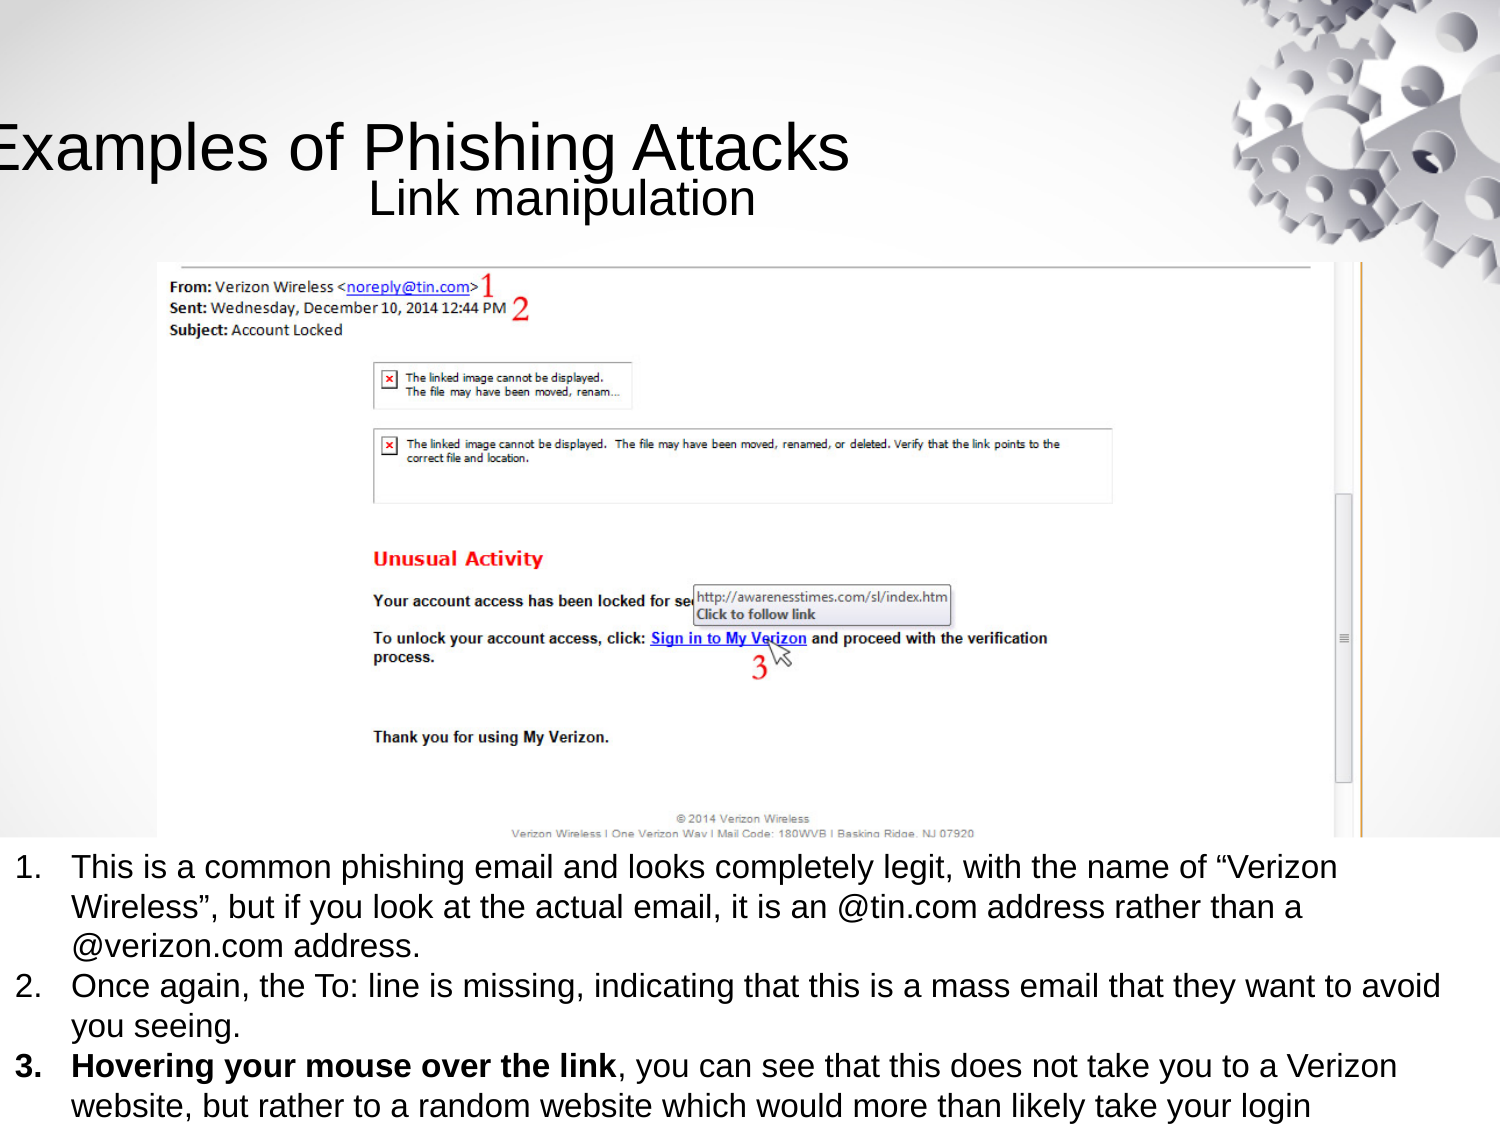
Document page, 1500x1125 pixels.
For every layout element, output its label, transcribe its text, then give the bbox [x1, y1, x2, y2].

picture [0, 0, 1500, 924]
list Link manipulation [0, 157, 1238, 837]
text_box This is a common phishing email and looks completely legit, with the name of “Verizon Wireless”, but if you look at the actual email, it is an @tin.com address rather than a @verizon.com address. Once again, the To: line is missing, indicating that this is a mass email that they want to avoid you seeing. Hovering your mouse over the link, you can see that this does not take you to a Verizon website, but rather to a random website which would more than likely take your login information and take over your account to take your billing information. [0, 837, 1500, 1125]
title Examples of Phishing Attacks [0, 49, 1313, 238]
